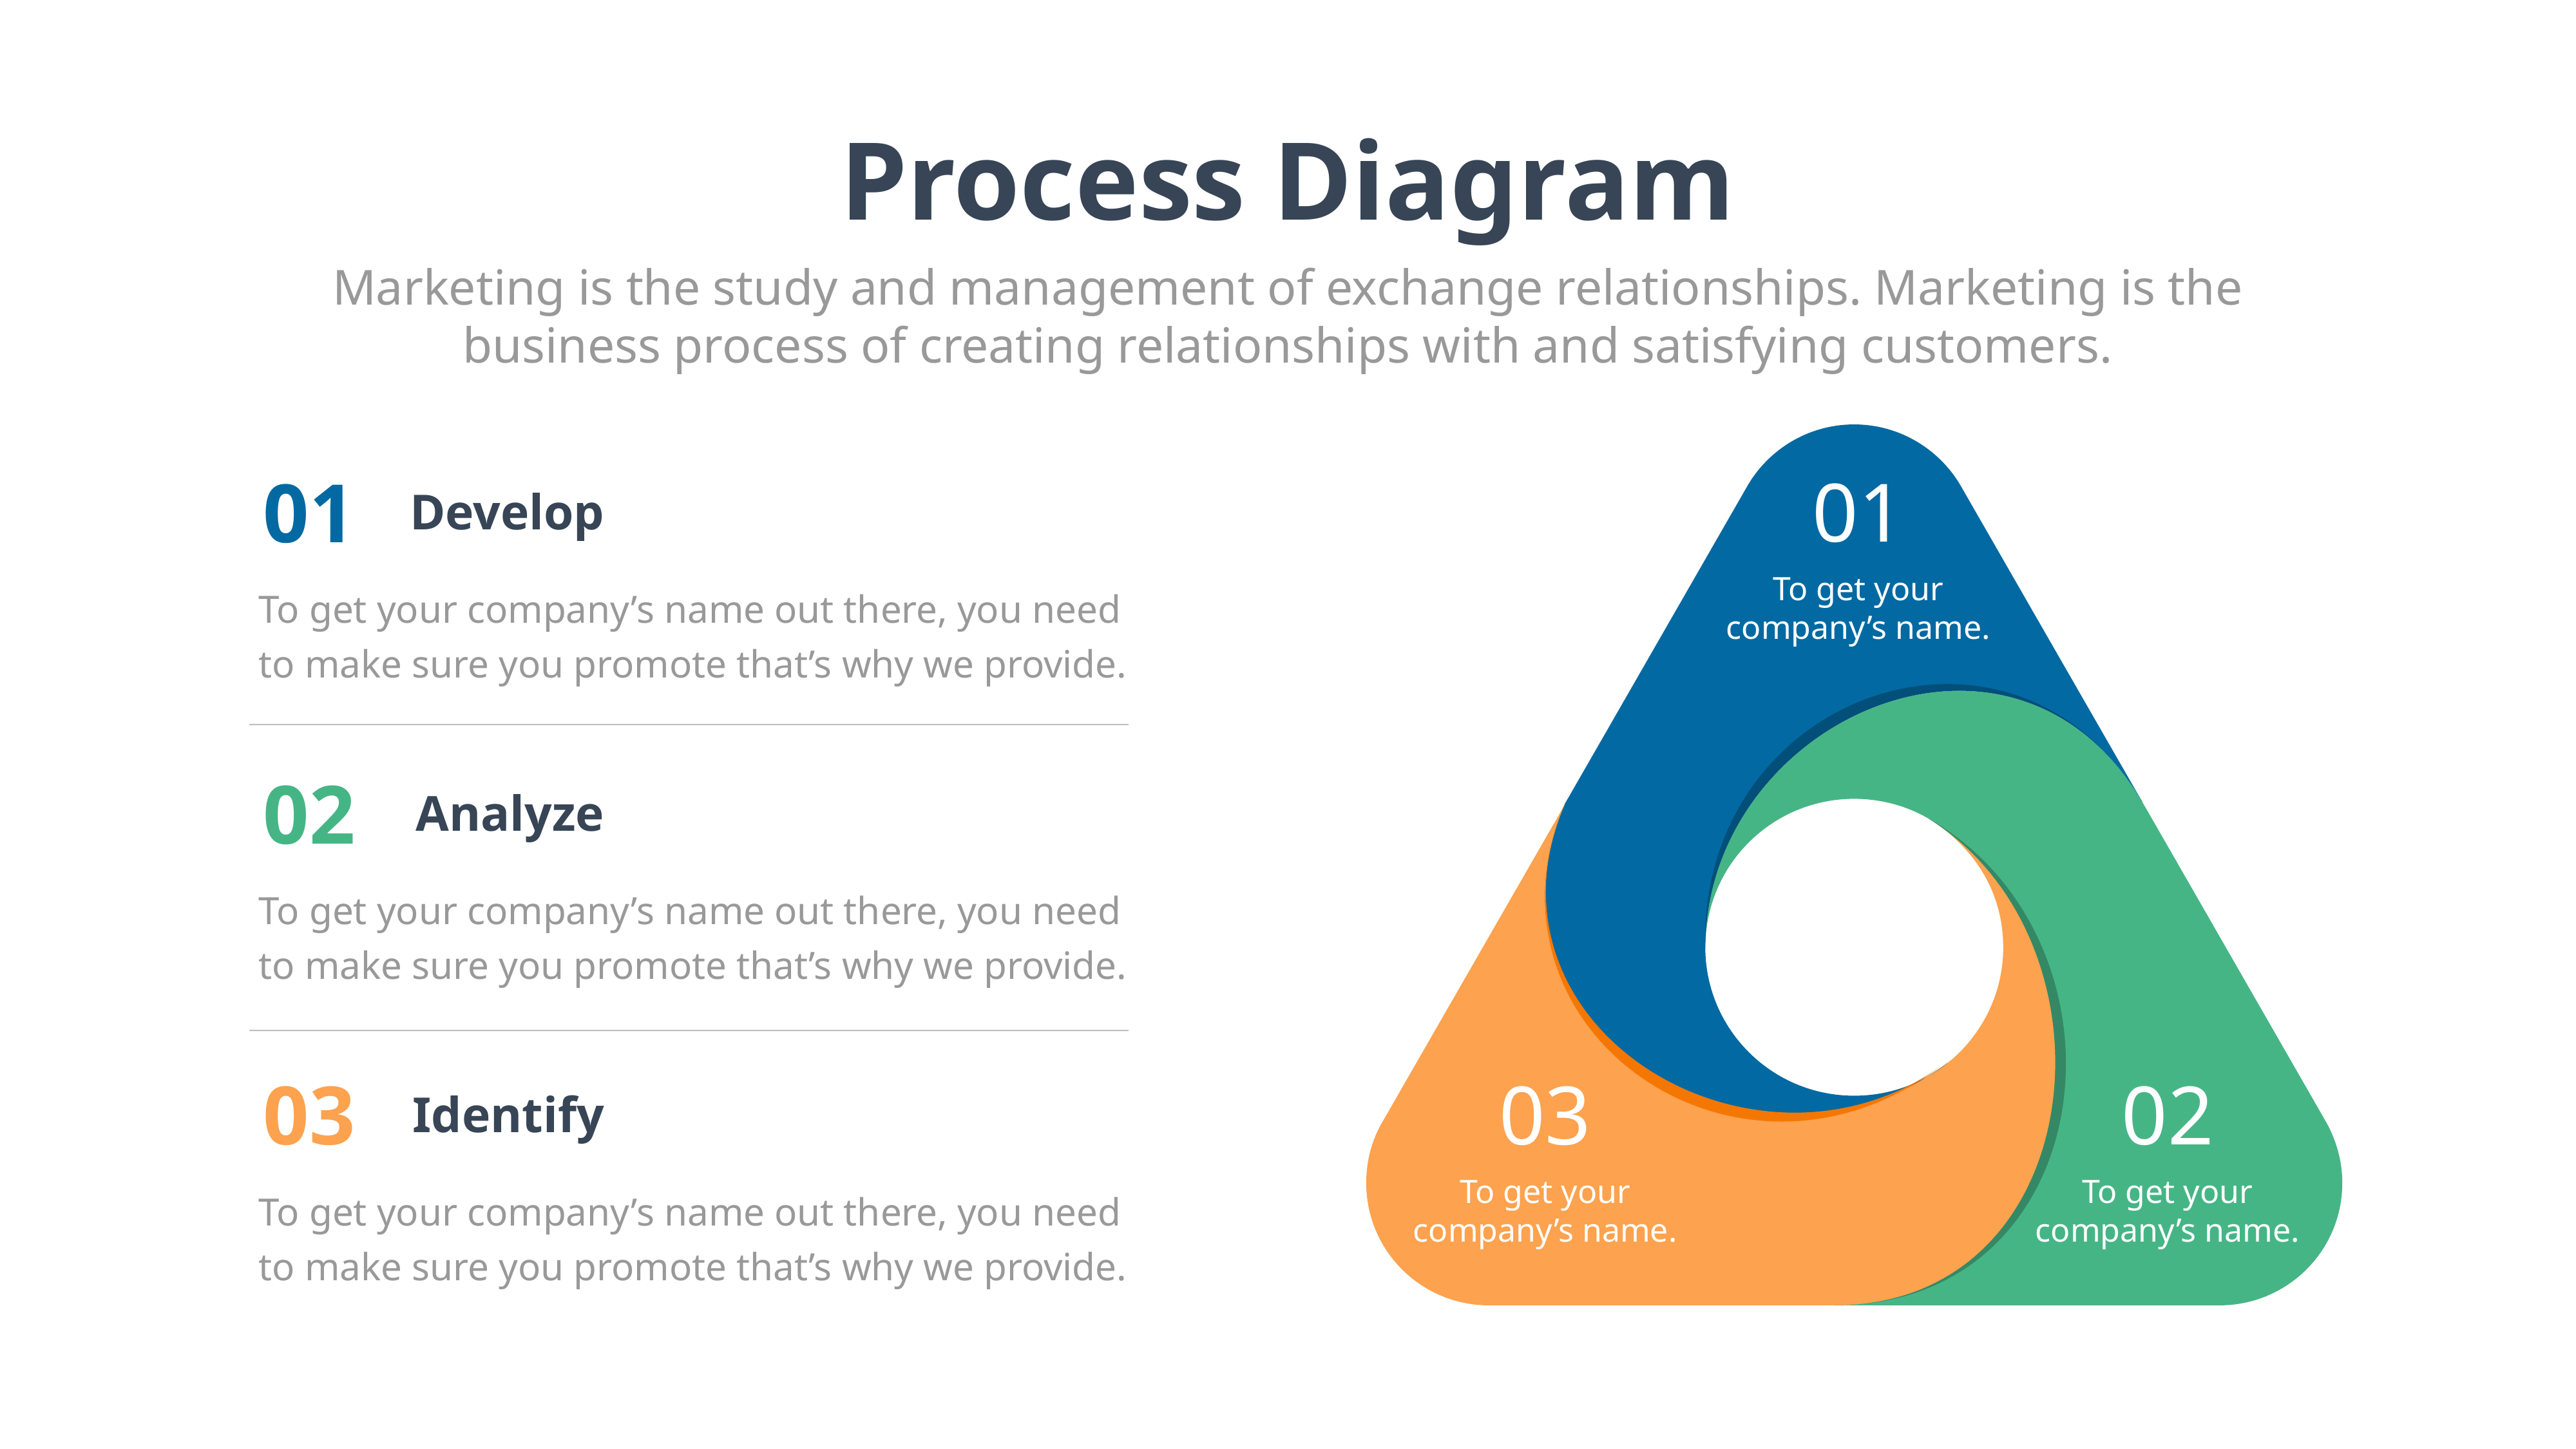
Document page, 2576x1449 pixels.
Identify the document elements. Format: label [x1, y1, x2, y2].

text_box [2003, 1059, 2332, 1255]
text_box [1366, 1124, 1381, 1242]
text_box [1545, 793, 1634, 1059]
text_box [2332, 1133, 2343, 1233]
text_box [1694, 456, 2023, 652]
text_box [1705, 684, 2142, 948]
text_box [1546, 578, 2137, 1112]
text_box [1928, 818, 2066, 1059]
text_box [1381, 1059, 1710, 1255]
text_box [233, 758, 1148, 988]
text_box [1706, 691, 2290, 1059]
text_box [281, 108, 2295, 379]
text_box [1389, 832, 2055, 1305]
text_box [1853, 1237, 2320, 1305]
text_box [1835, 1226, 2003, 1305]
text_box [1710, 1067, 1939, 1122]
text_box [1771, 424, 1936, 456]
text_box [233, 1059, 1148, 1289]
text_box [1418, 811, 1617, 1059]
text_box [233, 457, 1148, 687]
